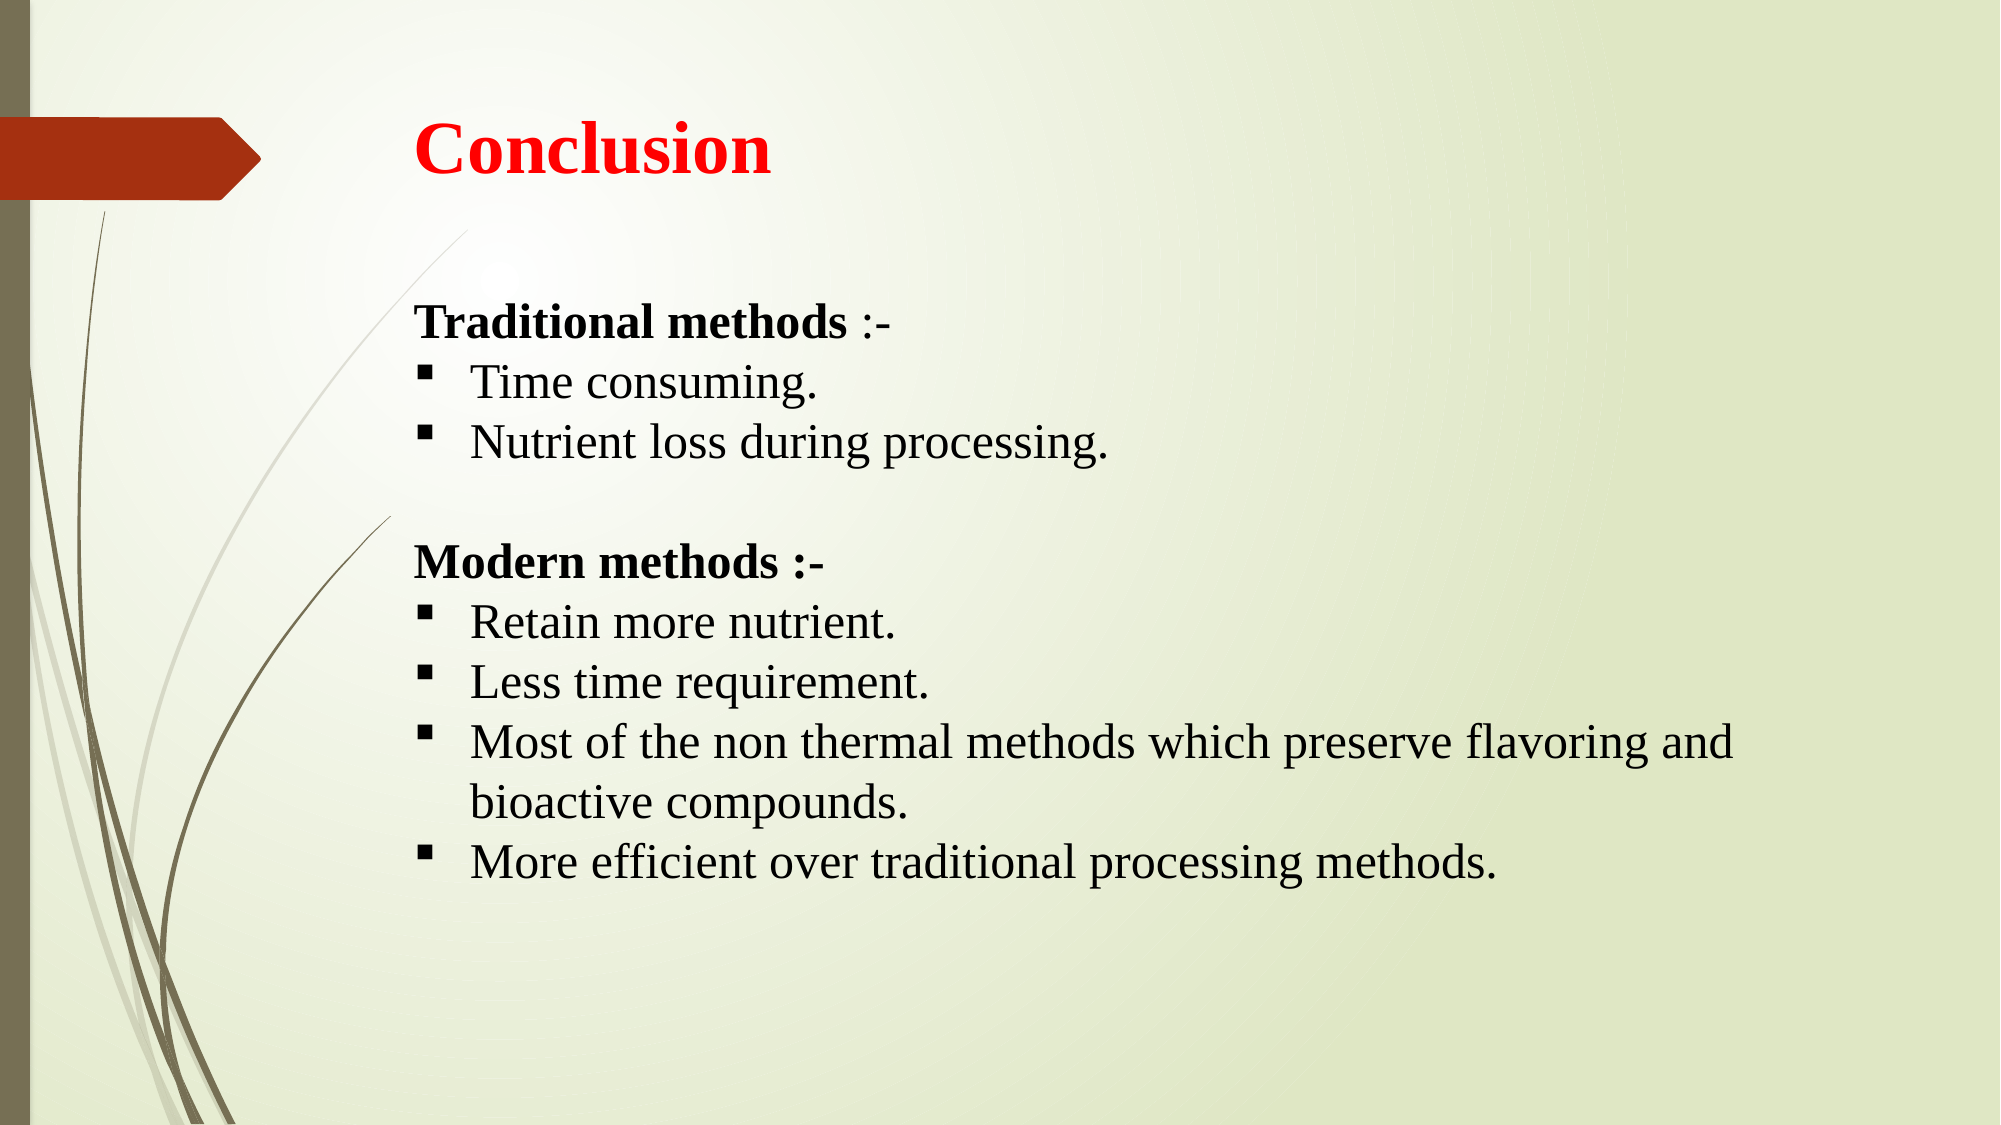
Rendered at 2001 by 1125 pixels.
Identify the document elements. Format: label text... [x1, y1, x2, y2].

text_box Conclusion [398, 91, 1028, 197]
text_box Traditional methods :- Time consuming. Nutrient loss during processing. Modern methods :- Retain more nutrient. Less time requirement. Most of the non thermal methods which preserve flavoring and bioactive compounds. More efficient over traditional processing methods. [398, 281, 1946, 897]
